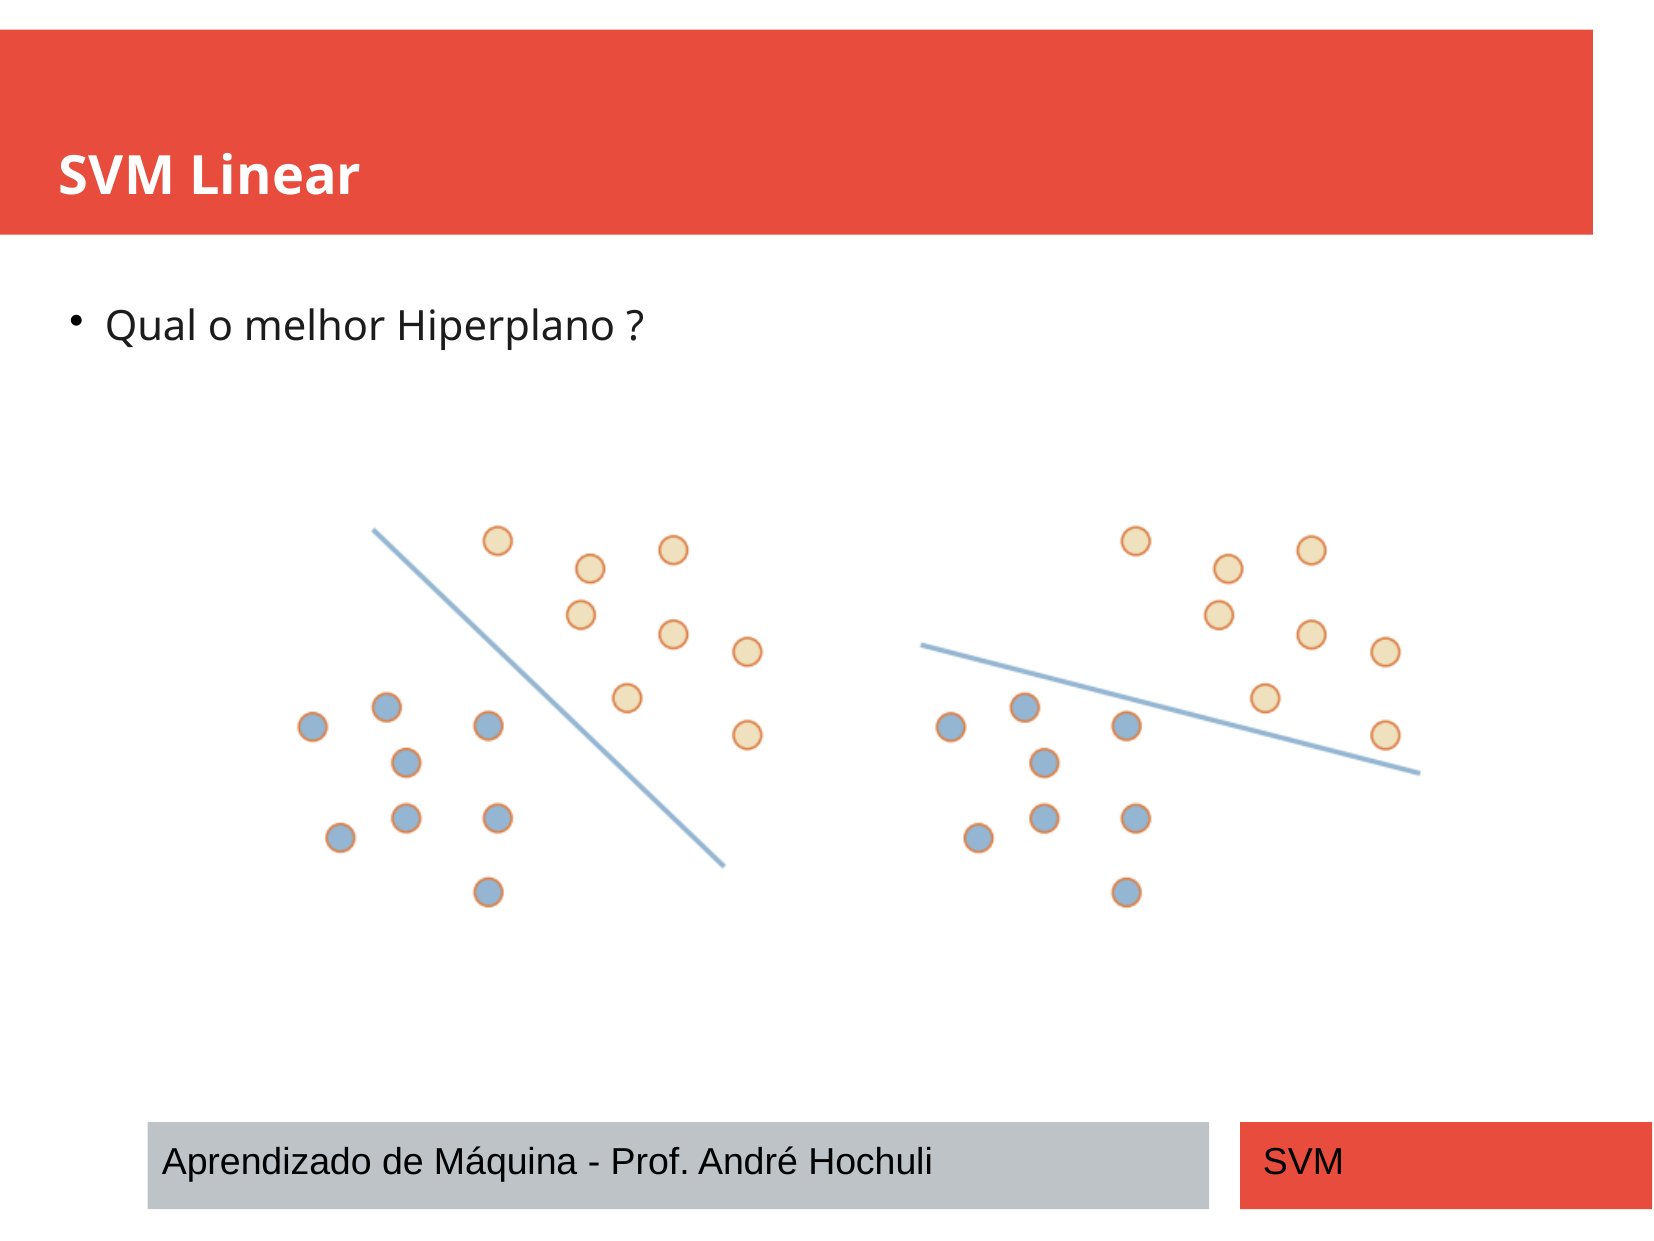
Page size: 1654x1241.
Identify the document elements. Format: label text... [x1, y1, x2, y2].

text_box SVM Linear [59, 59, 1593, 206]
text_box Aprendizado de Máquina - Prof. André Hochuli [147, 1131, 1204, 1188]
text_box SVM [1248, 1129, 1622, 1188]
picture [263, 496, 1477, 975]
text_box Qual o melhor Hiperplano ? [54, 216, 1593, 1096]
text_box [56, 250, 1595, 1131]
